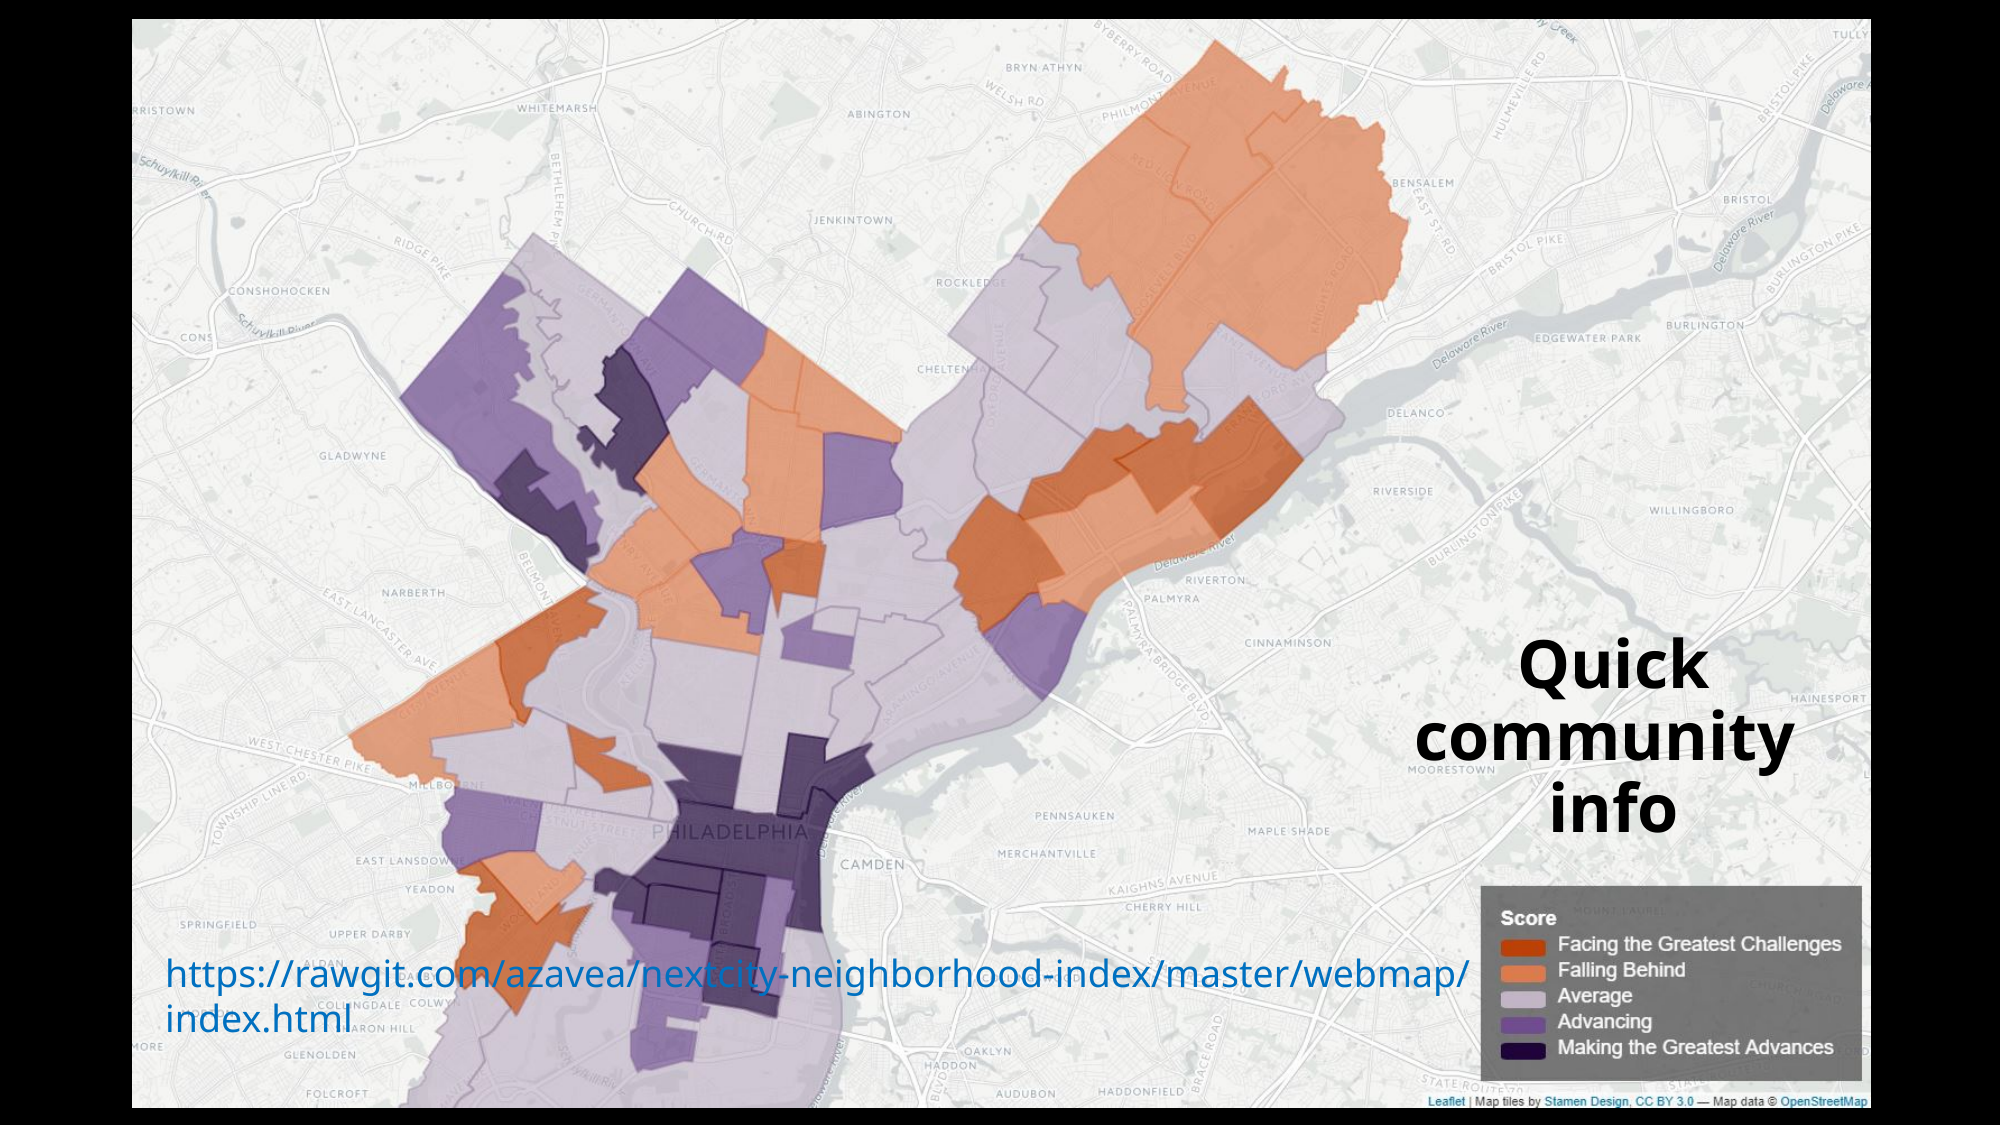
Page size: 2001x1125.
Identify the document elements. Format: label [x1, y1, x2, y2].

picture [132, 19, 1871, 1108]
